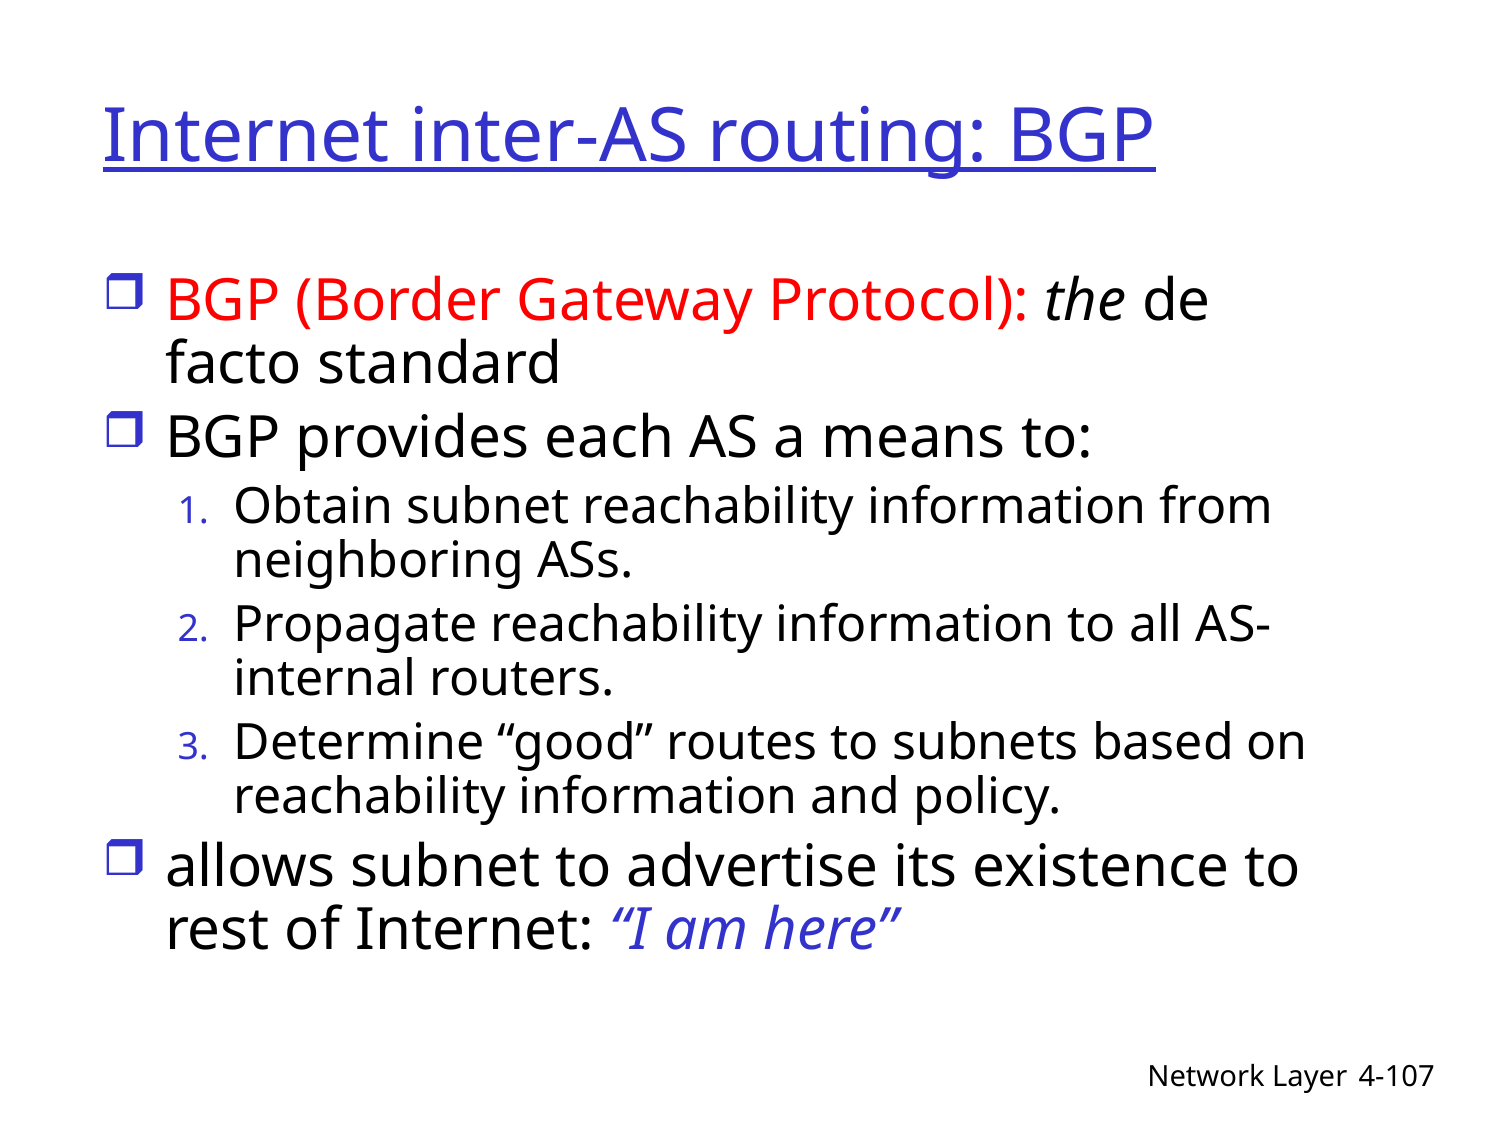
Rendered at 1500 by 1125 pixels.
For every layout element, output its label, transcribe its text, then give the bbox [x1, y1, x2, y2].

slide_number 4-107 [1338, 1049, 1451, 1125]
list BGP (Border Gateway Protocol): the de facto standard BGP provides each AS a means to: Obtain subnet reachability information from neighboring ASs. Propagate reachability information to all AS-internal routers. Determine “good” routes to subnets based on reachability information and policy. allows subnet to advertise its existence to rest of Internet: “I am here” [87, 262, 1363, 1026]
footer Network Layer [887, 1049, 1338, 1125]
title Internet inter-AS routing: BGP [87, 37, 1363, 226]
